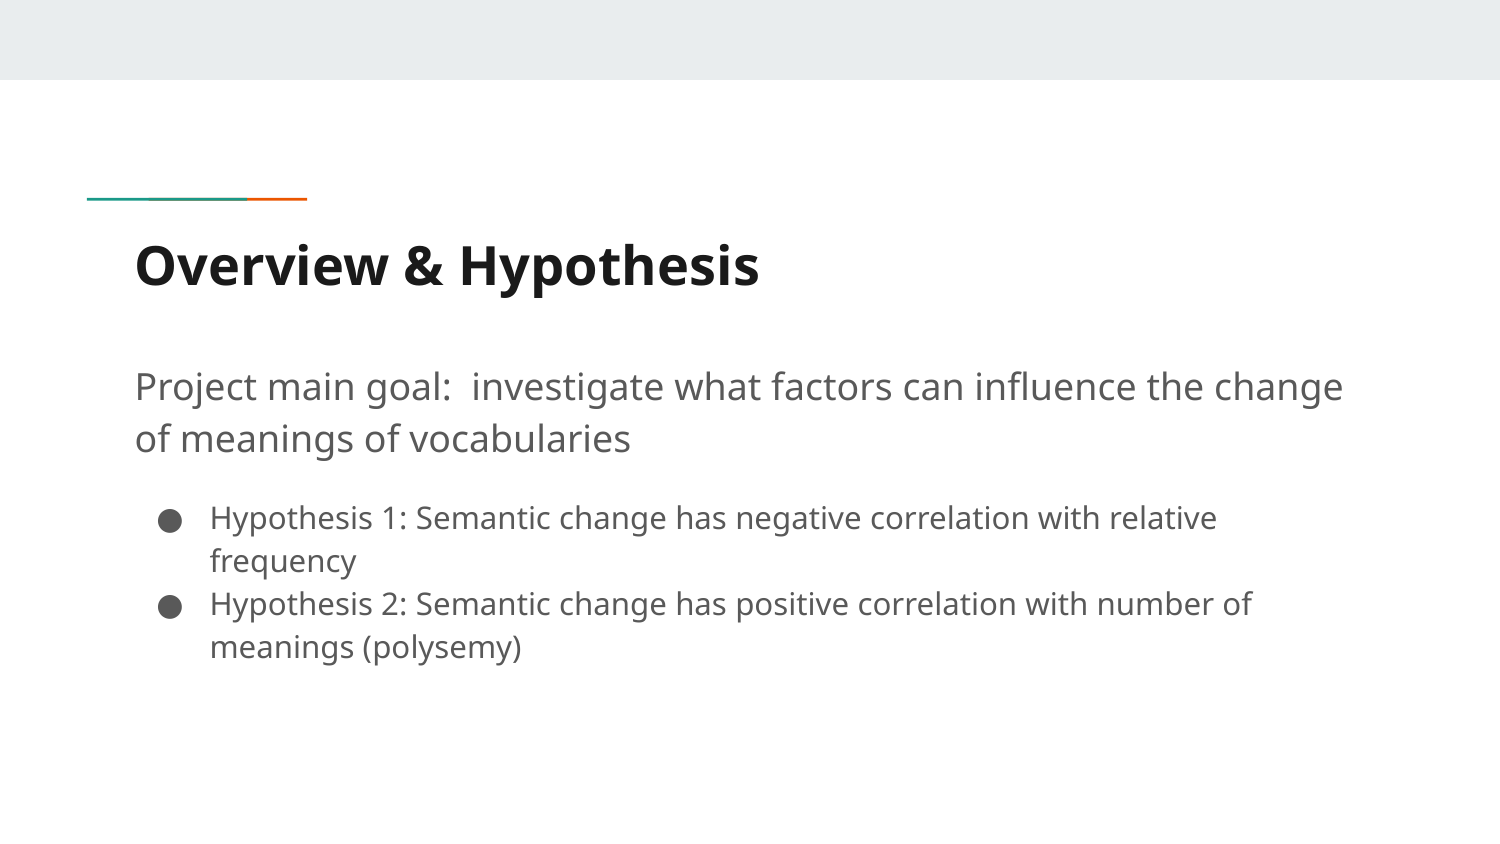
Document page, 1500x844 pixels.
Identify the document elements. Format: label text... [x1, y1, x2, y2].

list Project main goal: investigate what factors can influence the change of meanings of vocabularies Hypothesis 1: Semantic change has negative correlation with relative frequency Hypothesis 2: Semantic change has positive correlation with number of meanings (polysemy) [119, 341, 1381, 712]
title Overview & Hypothesis [119, 216, 1381, 305]
